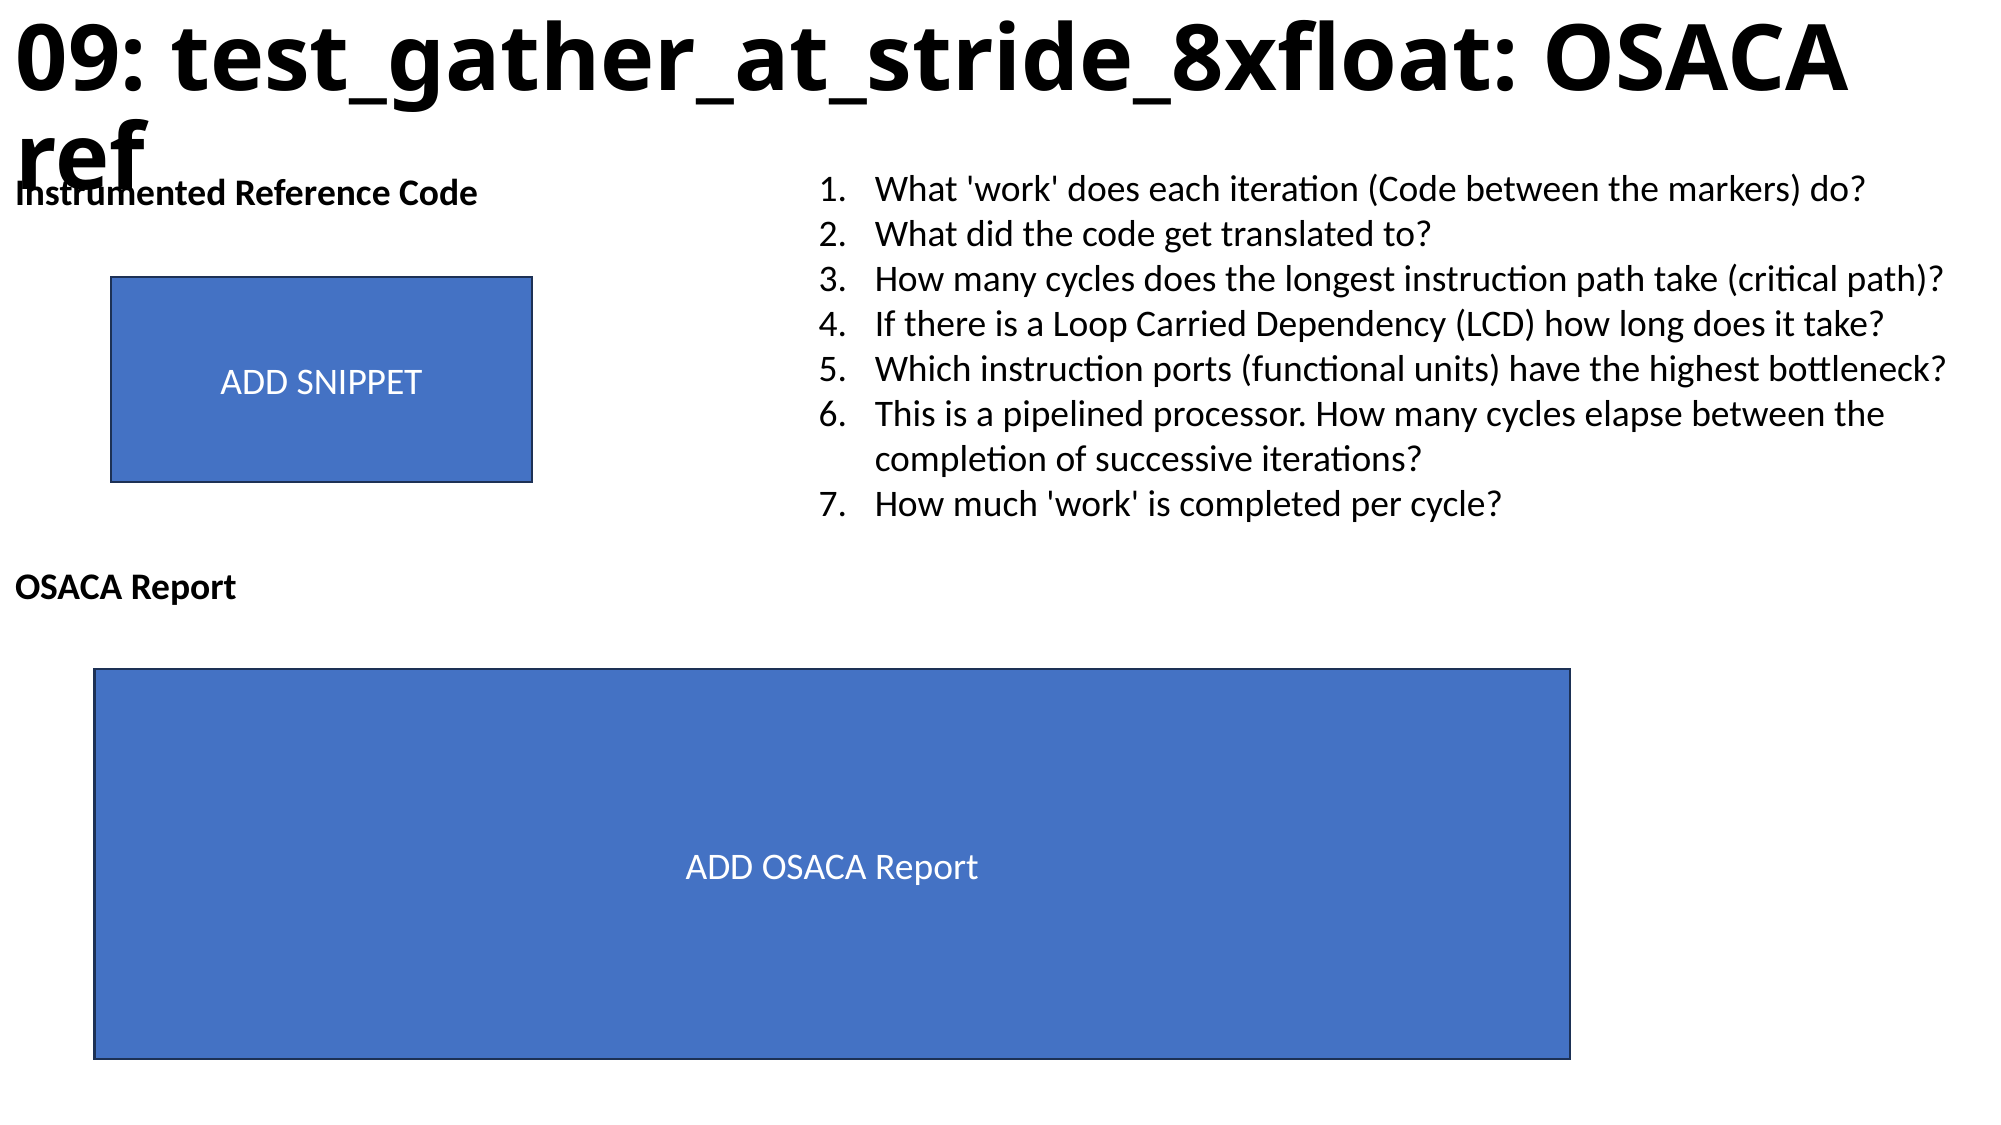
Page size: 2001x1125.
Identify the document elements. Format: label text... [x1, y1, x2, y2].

text_box ADD SNIPPET [110, 276, 533, 483]
text_box Instrumented Reference Code [0, 160, 646, 221]
text_box OSACA Report [0, 554, 646, 615]
text_box What 'work' does each iteration (Code between the markers) do? What did the code get translated to? How many cycles does the longest instruction path take (critical path)? If there is a Loop Carried Dependency (LCD) how long does it take? Which instruction ports (functional units) have the highest bottleneck? This is a pipelined processor. How many cycles elapse between the completion of successive iterations? How much 'work' is completed per cycle? [803, 156, 1999, 532]
title 09: test_gather_at_stride_8xfloat: OSACA ref [0, 0, 2000, 221]
text_box ADD OSACA Report [93, 668, 1571, 1060]
